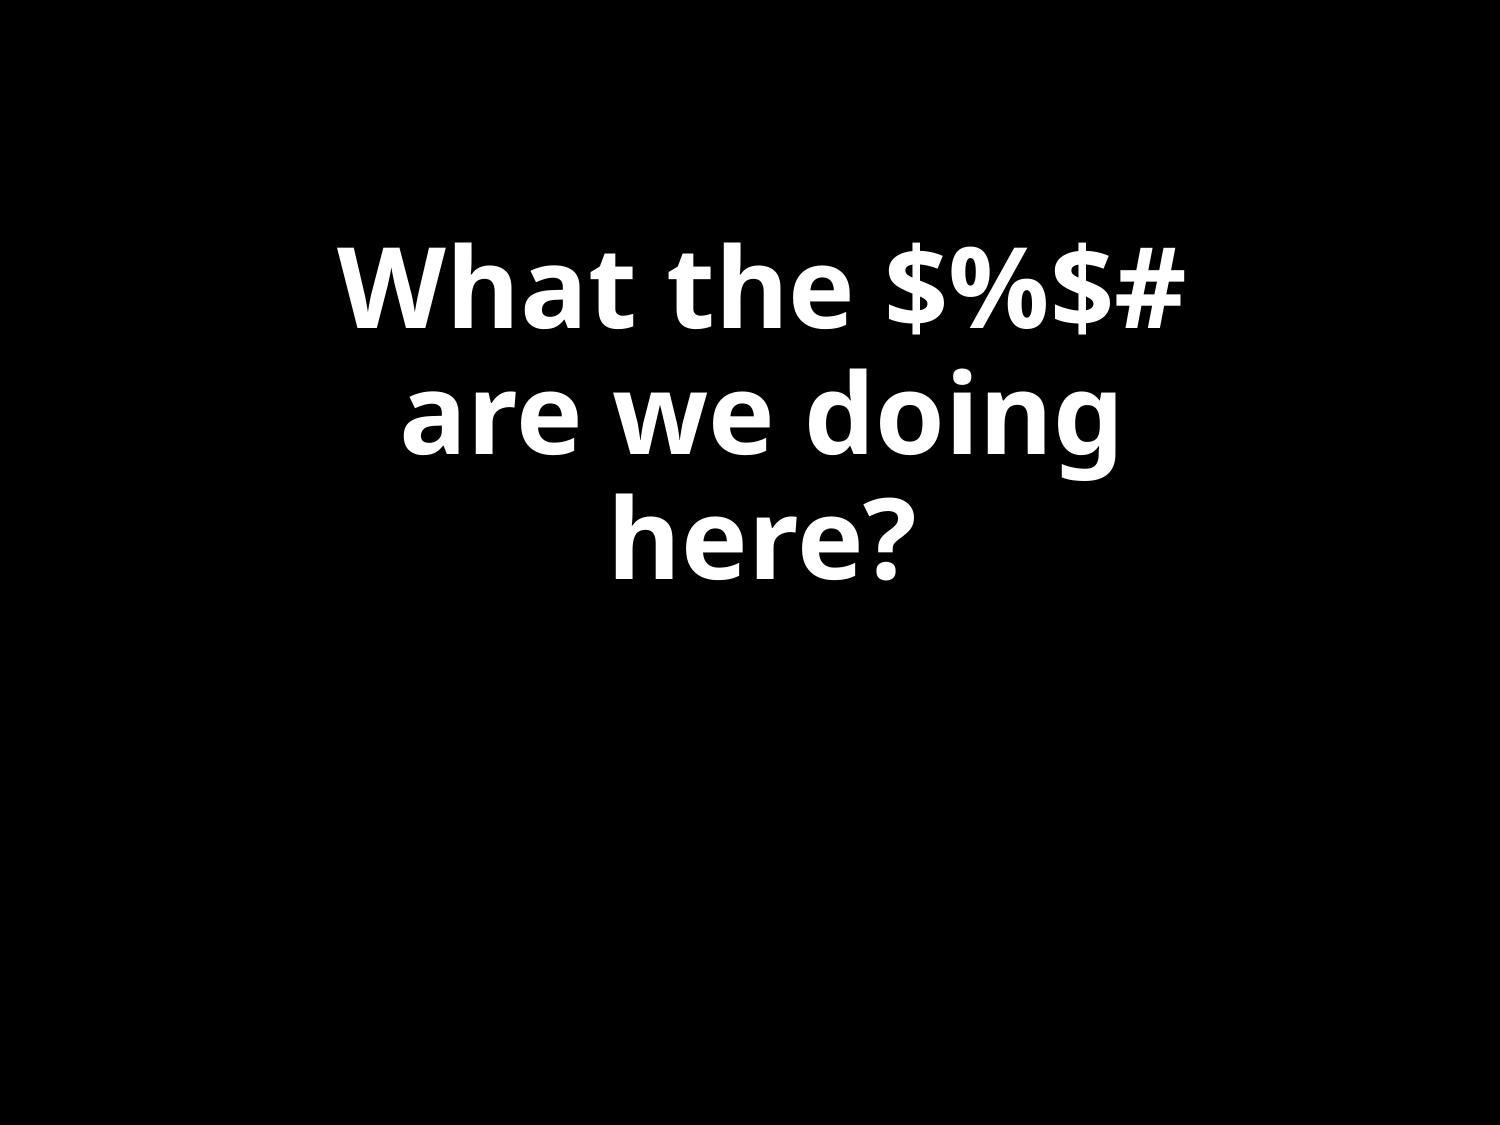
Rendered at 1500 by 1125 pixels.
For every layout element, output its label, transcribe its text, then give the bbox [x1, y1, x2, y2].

text_box What the $%$# are we doing here? [249, 162, 1276, 667]
